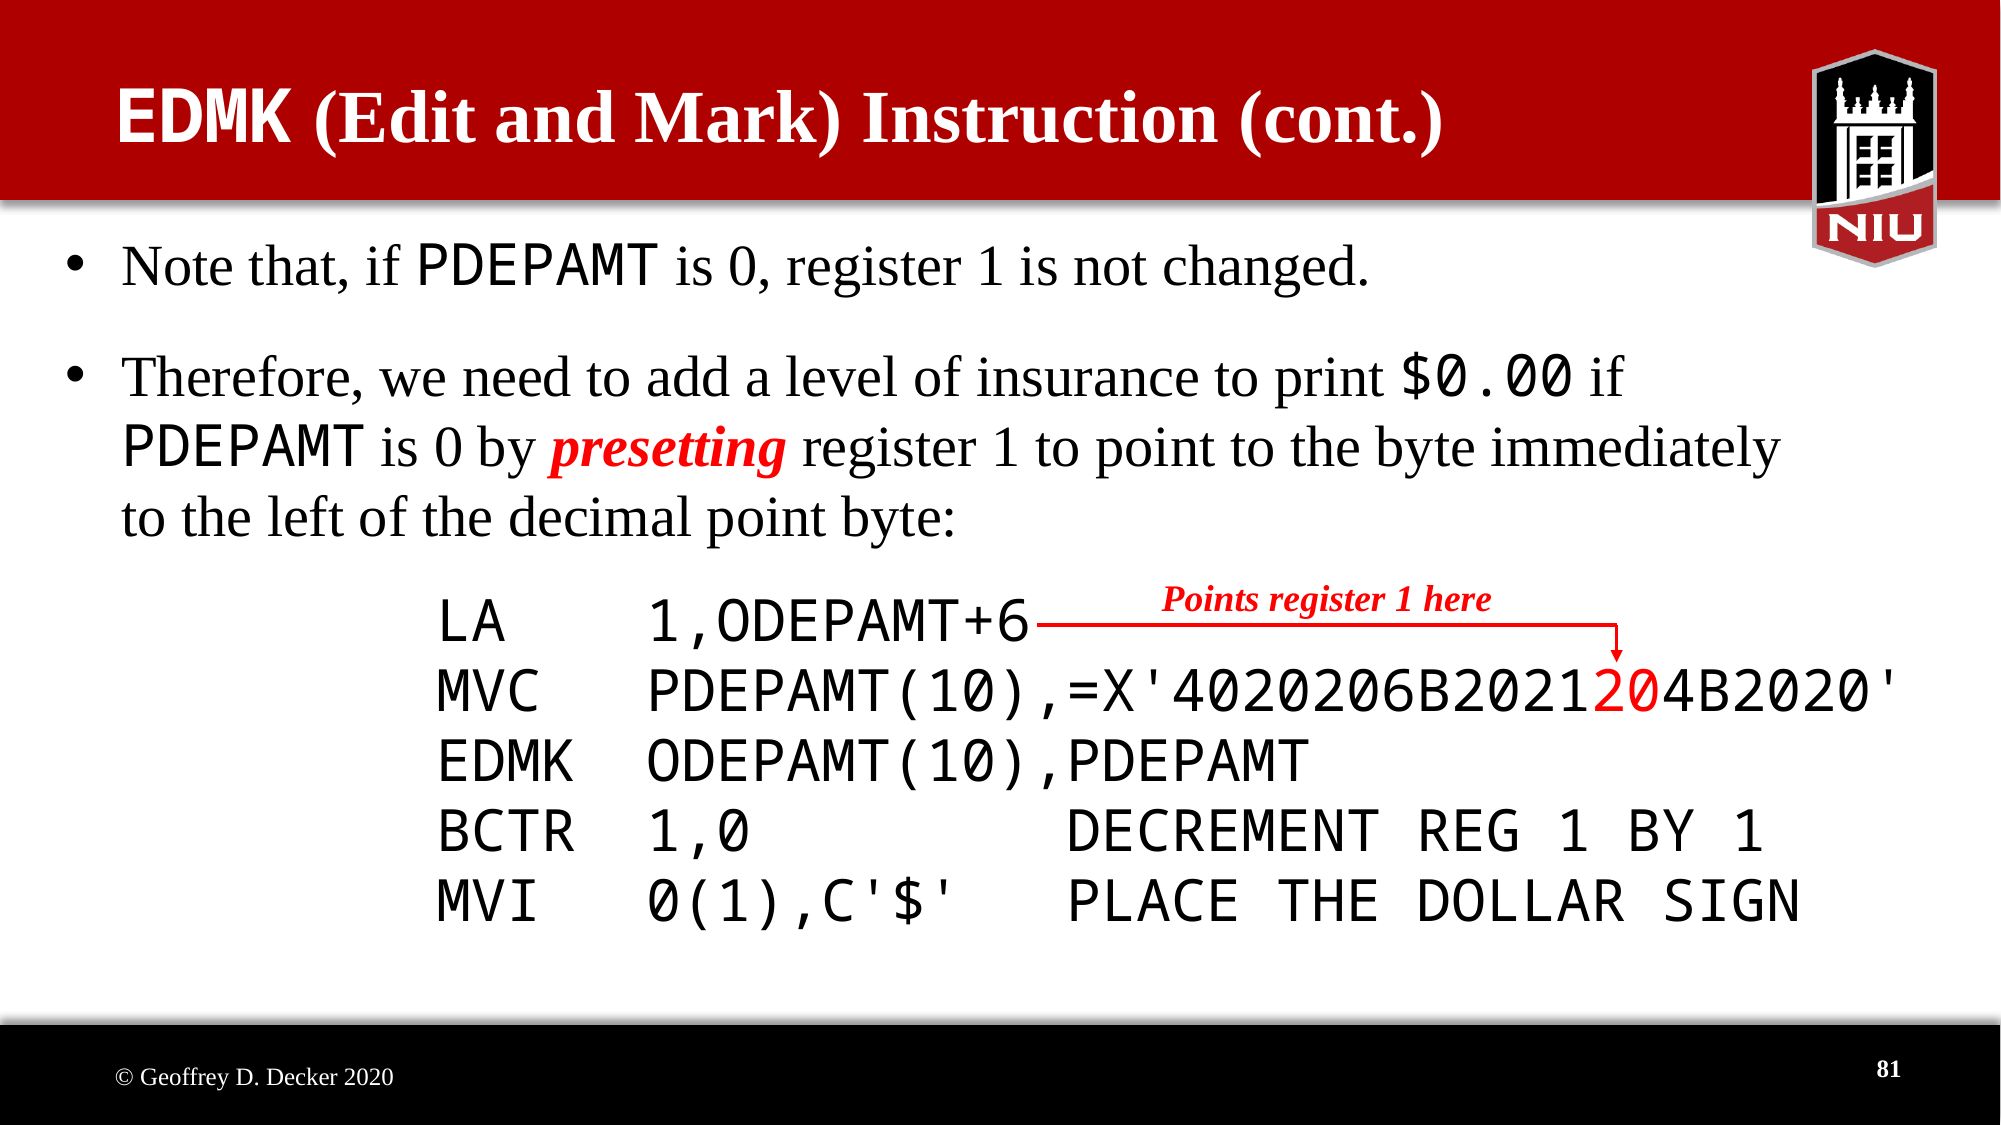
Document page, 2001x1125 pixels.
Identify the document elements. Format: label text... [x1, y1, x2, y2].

slide_number 81 [1616, 1037, 1917, 1098]
text_box Points register 1 here [1077, 566, 1578, 624]
footer © Geoffrey D. Decker 2020 [99, 1045, 734, 1105]
list Note that, if PDEPAMT is 0, register 1 is not changed. Therefore, we need to add a level of insurance to print $0.00 if PDEPAMT is 0 by presetting register 1 to point to the byte immediately to the left of the decimal point byte: LA 1,ODEPAMT+6 MVC PDEPAMT(10),=X'4020206B2021204B2020' EDMK ODEPAMT(10),PDEPAMT BCTR 1,0 DECREMENT REG 1 BY 1 MVI 0(1),C'$' PLACE THE DOLLAR SIGN [50, 220, 1960, 988]
title EDMK (Edit and Mark) Instruction (cont.) [99, 24, 1750, 200]
picture [1812, 49, 1937, 220]
